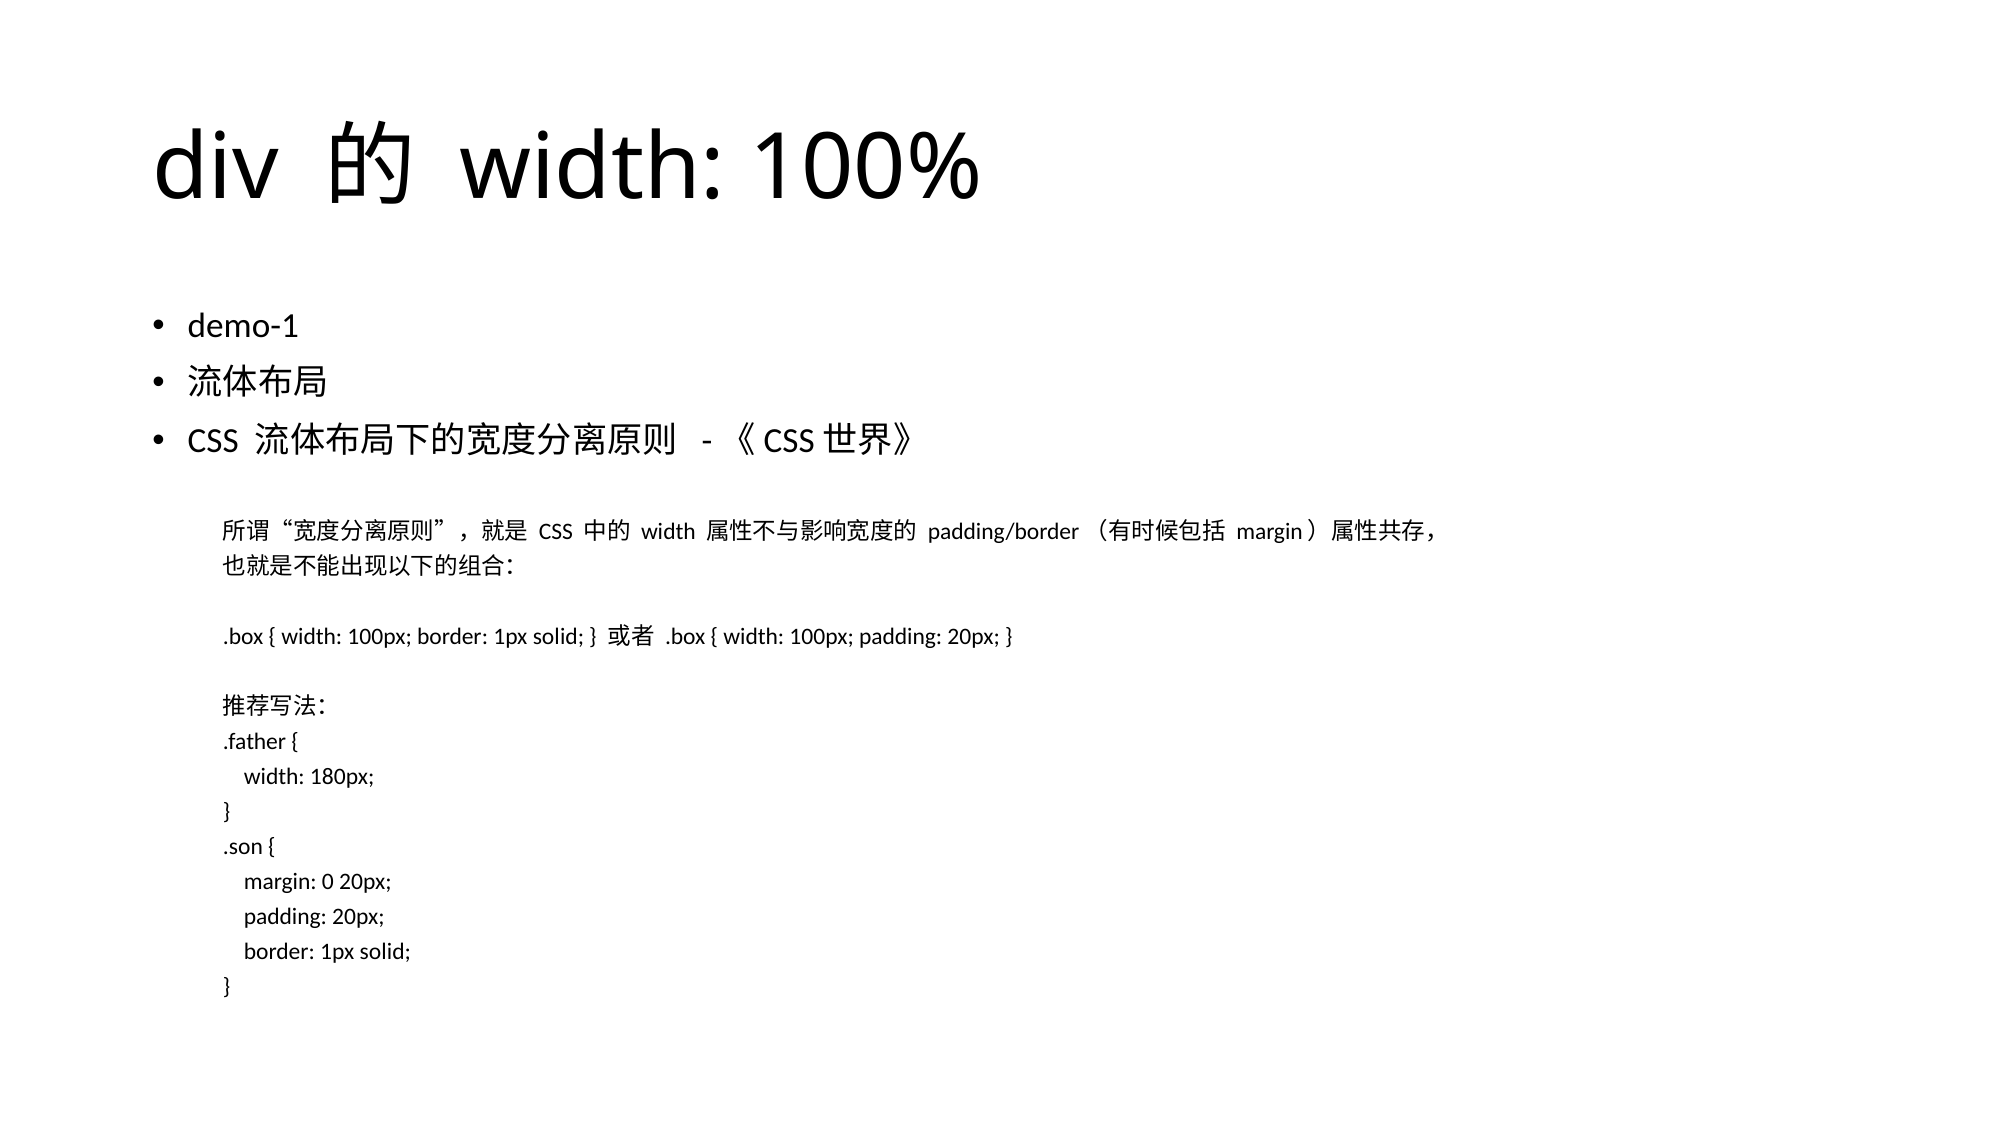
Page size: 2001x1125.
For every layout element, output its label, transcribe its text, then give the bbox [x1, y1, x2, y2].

title div 的 width: 100% [137, 59, 1863, 278]
list demo-1 流体布局 CSS 流体布局下的宽度分离原则 -《CSS世界》 所谓“宽度分离原则”，就是 CSS 中的 width 属性不与影响宽度的 padding/border（有时候包括 margin）属性共存， 也就是不能出现以下的组合： .box { width: 100px; border: 1px solid; } 或者 .box { width: 100px; padding: 20px; } 推荐写法： .father { width: 180px; } .son { margin: 0 20px; padding: 20px; border: 1px solid; } [137, 299, 1863, 1014]
